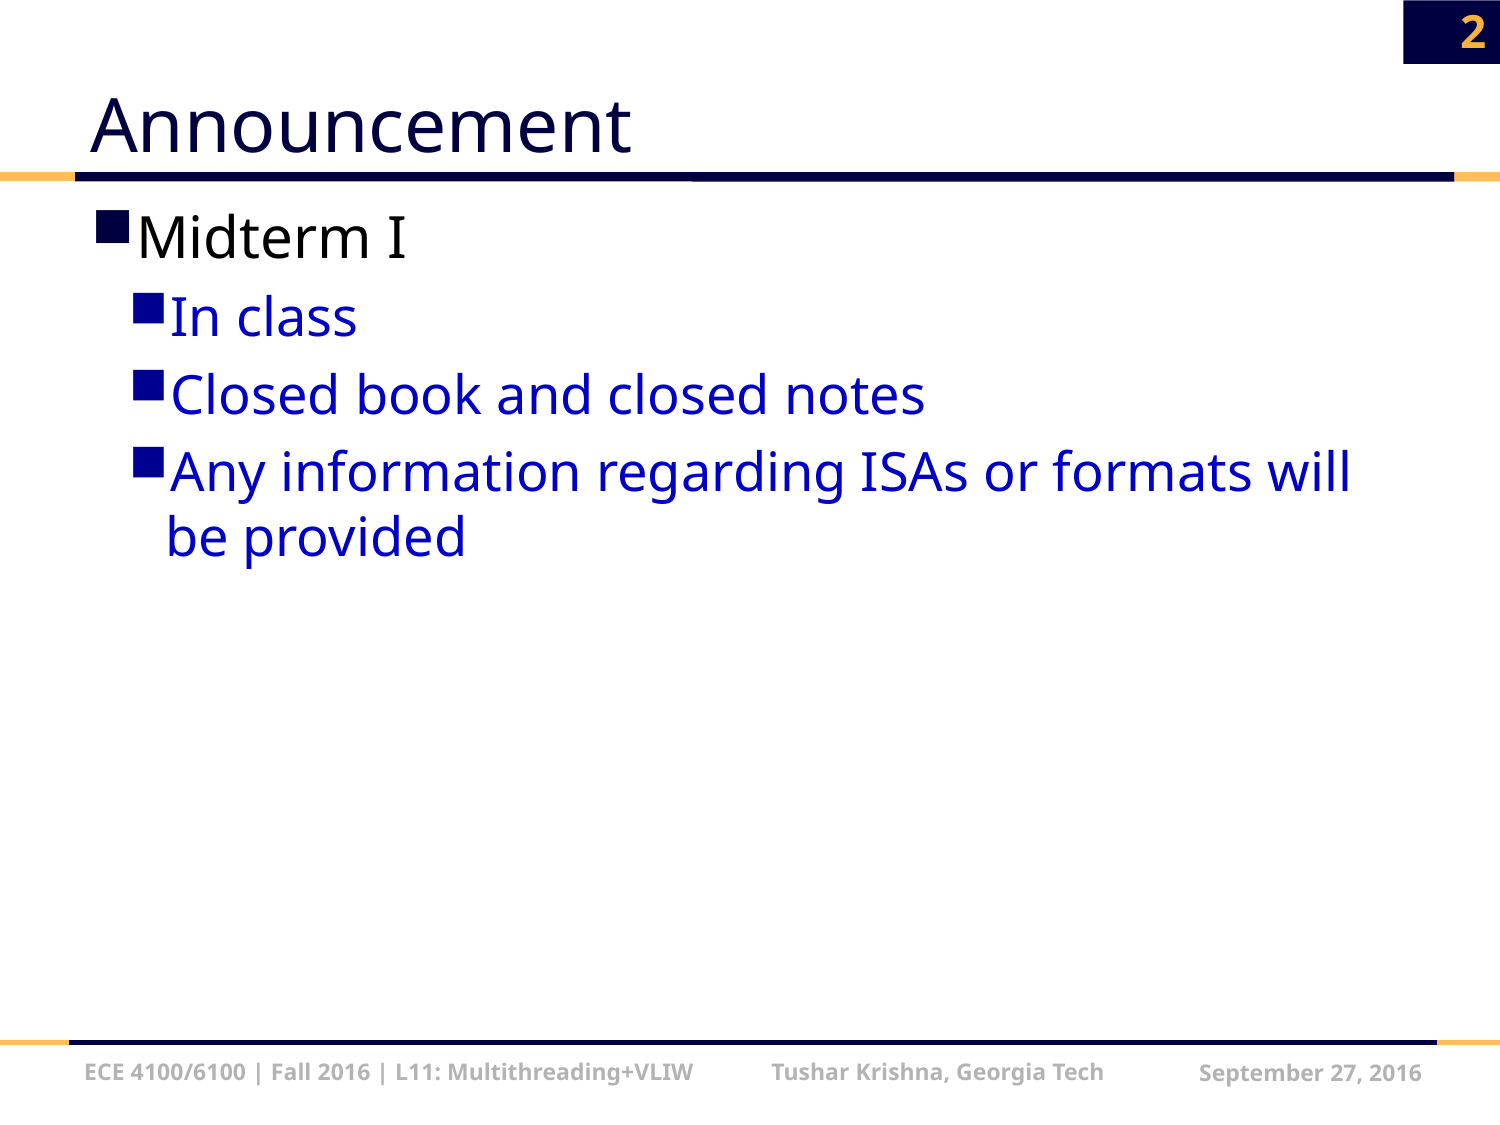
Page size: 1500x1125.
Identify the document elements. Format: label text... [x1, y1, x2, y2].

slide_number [1183, 1042, 1438, 1103]
slide_number 2 [1401, 4, 1500, 64]
footer ECE 4100/6100 | Fall 2016 | L11: Multithreading+VLIW Tushar Krishna, Georgia Tech [69, 1042, 1183, 1103]
title Announcement [75, 24, 1302, 175]
list Midterm I In class Closed book and closed notes Any information regarding ISAs or formats will be provided [75, 192, 1438, 1030]
